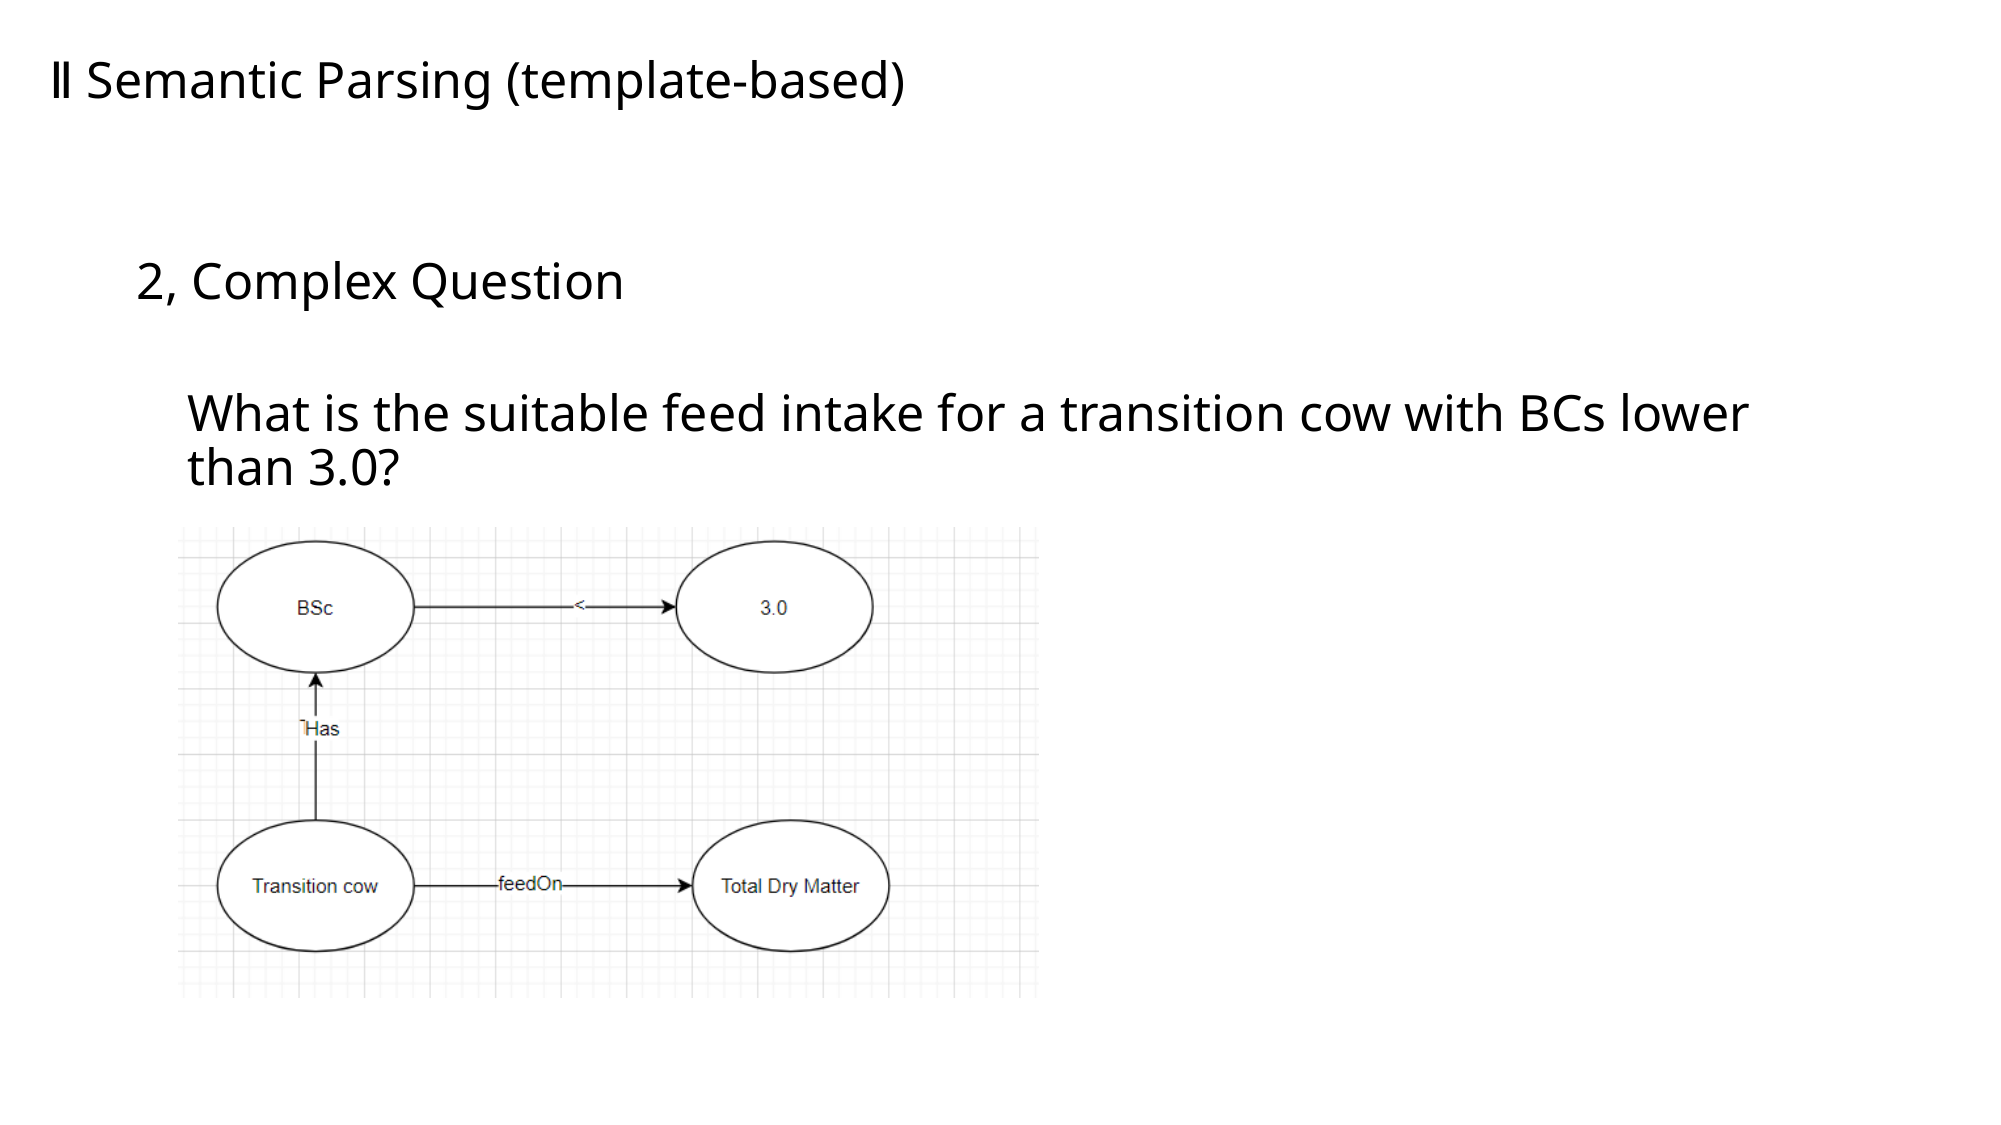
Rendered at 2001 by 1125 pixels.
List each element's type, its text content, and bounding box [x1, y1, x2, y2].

text_box [445, 586, 1508, 1077]
text_box Ⅱ Semantic Parsing (template-based) [34, 9, 1740, 171]
text_box 2, Complex Question [121, 189, 1828, 454]
picture [178, 527, 1039, 998]
text_box What is the suitable feed intake for a transition cow with BCs lower than 3.0? [172, 321, 1879, 586]
